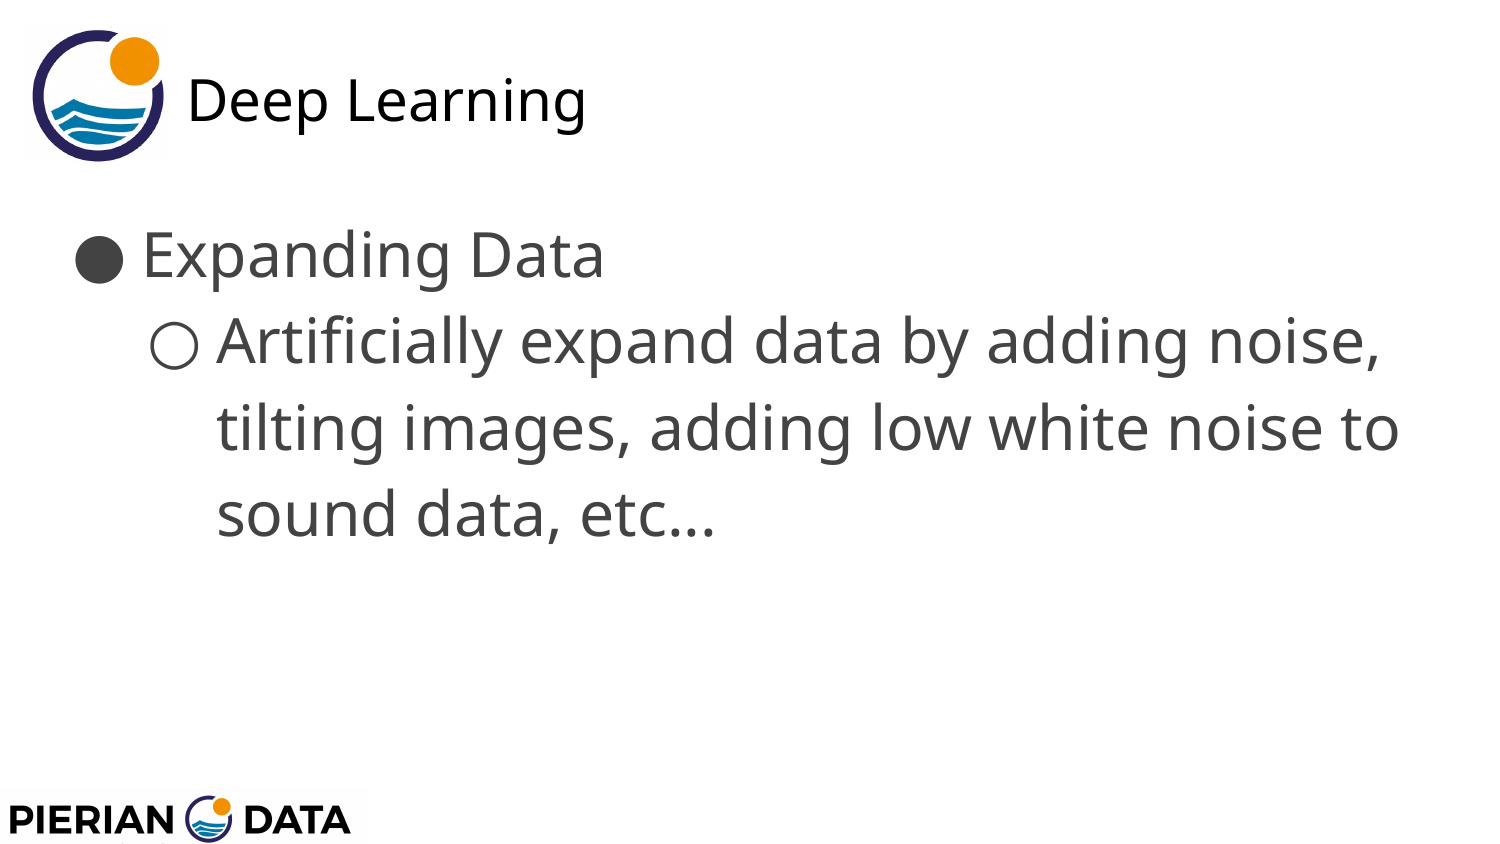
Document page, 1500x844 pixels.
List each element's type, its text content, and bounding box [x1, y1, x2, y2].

title Deep Learning [176, 48, 1449, 143]
picture [24, 24, 172, 167]
list Expanding Data Artificially expand data by adding noise, tilting images, adding low white noise to sound data, etc... [51, 189, 1487, 750]
picture [0, 787, 368, 844]
